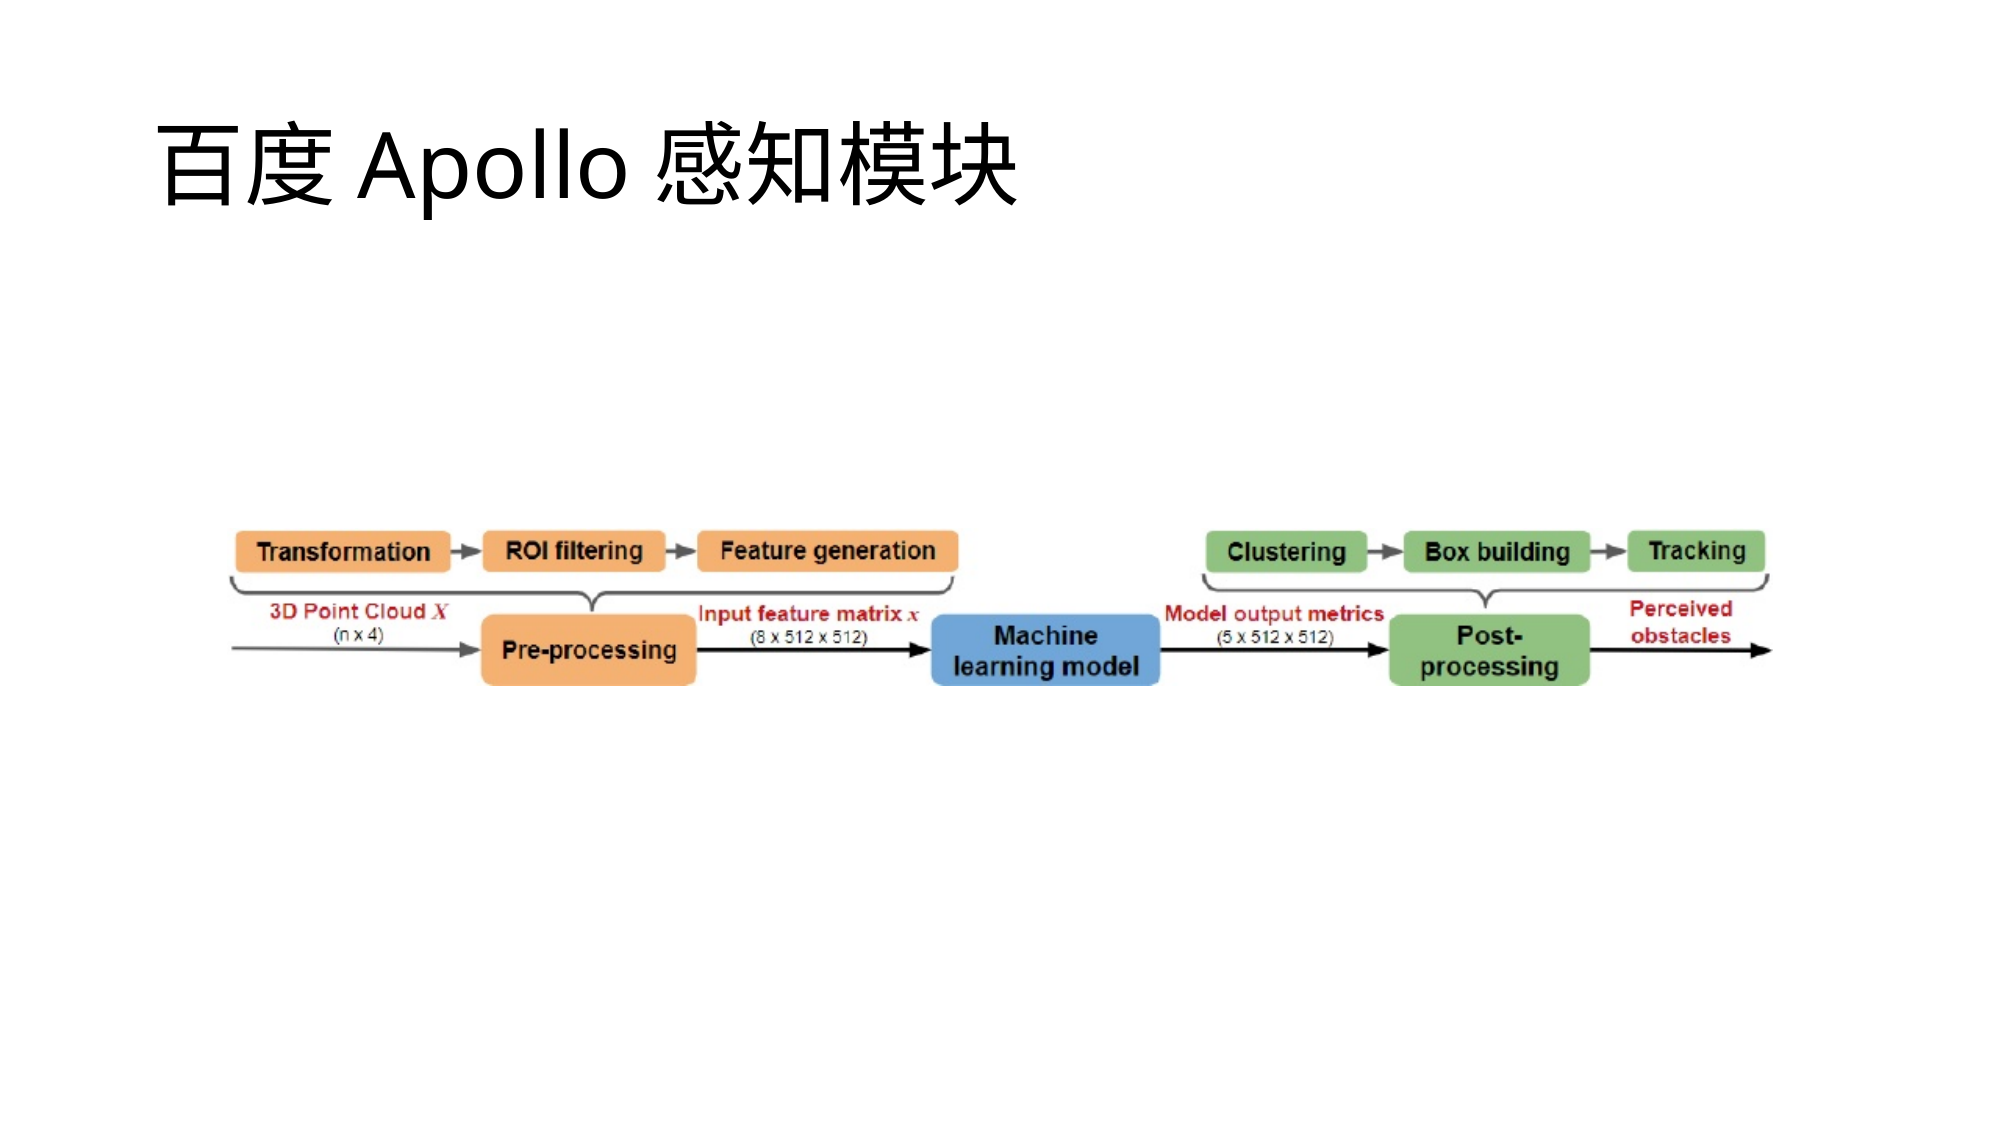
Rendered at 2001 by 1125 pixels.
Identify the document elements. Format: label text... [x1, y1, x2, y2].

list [227, 528, 1773, 686]
title 百度Apollo感知模块 [137, 59, 1863, 278]
